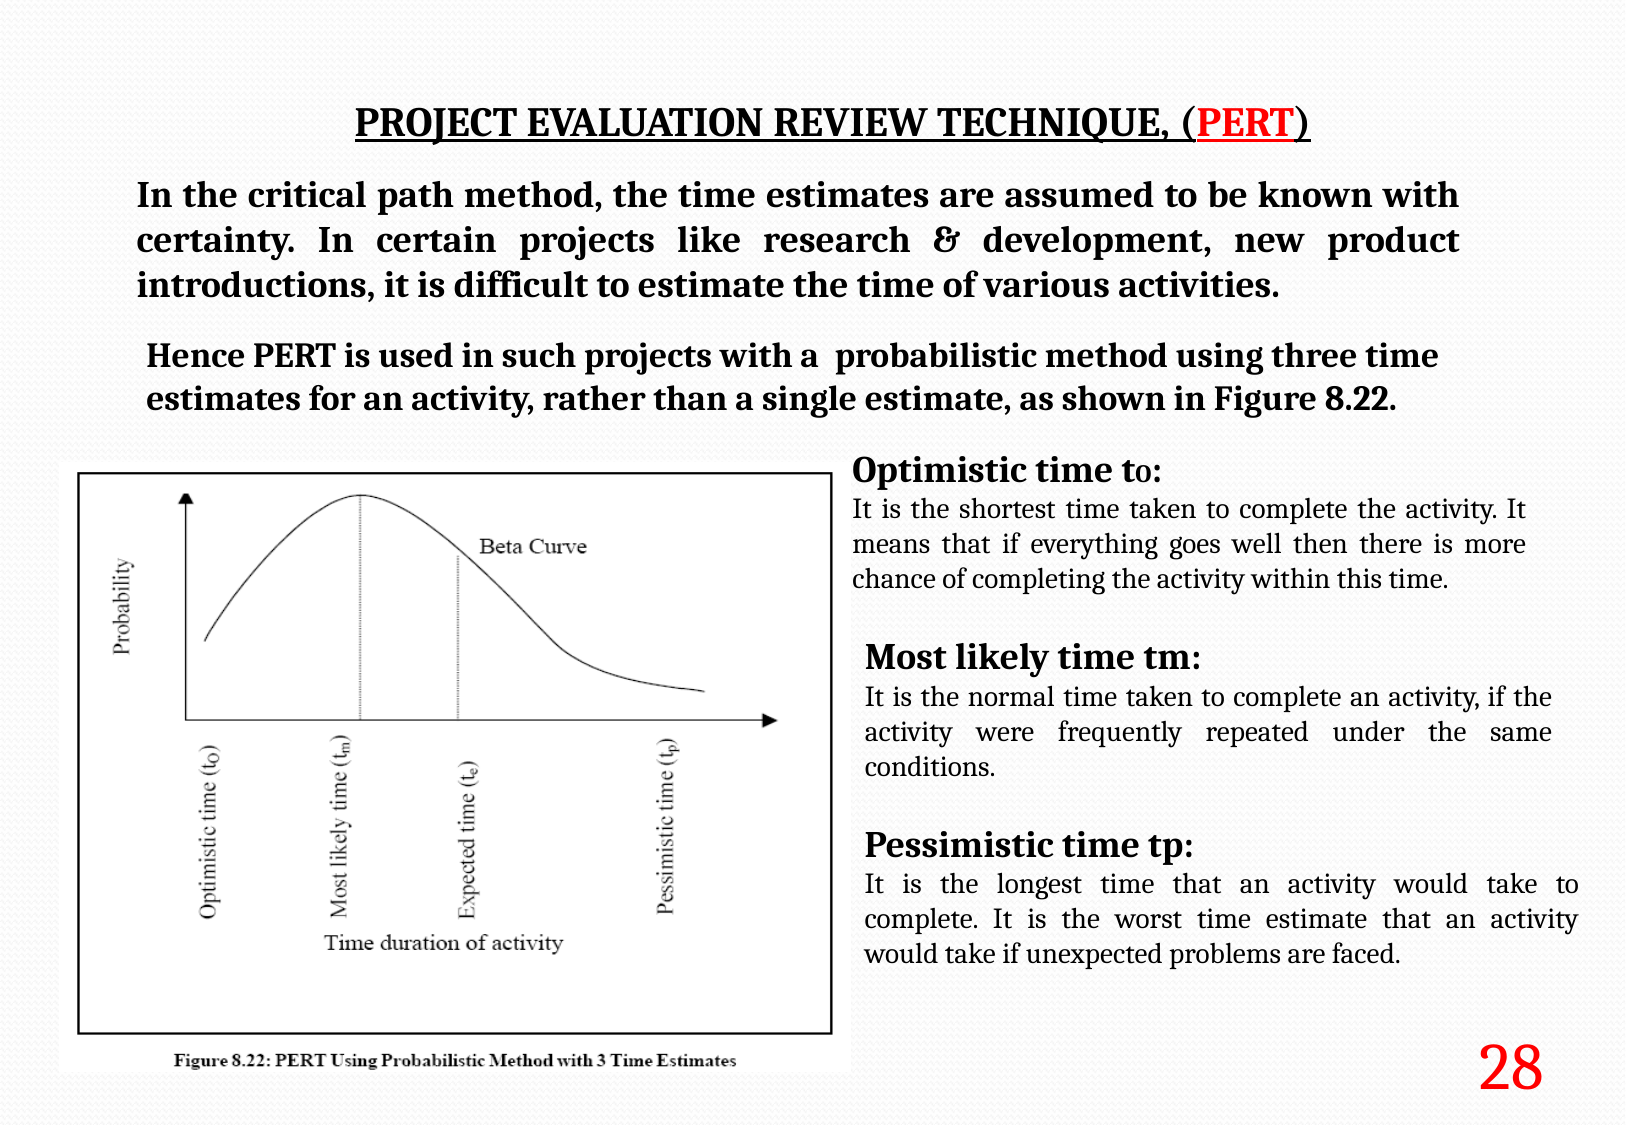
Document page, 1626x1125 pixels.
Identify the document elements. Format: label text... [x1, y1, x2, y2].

text_box Pessimistic time tp: It is the longest time that an activity would take to complete. It is the worst time estimate that an activity would take if unexpected problems are faced. [857, 812, 1595, 978]
picture [59, 462, 851, 1073]
text_box Most likely time tm: It is the normal time taken to complete an activity, if the activity were frequently repeated under the same conditions. [857, 624, 1568, 790]
slide_number 38 [851, 464, 857, 603]
text_box Optimistic time tO: It is the shortest time taken to complete the activity. It means that if everything goes well then there is more chance of completing the activity within this time. [837, 437, 1542, 603]
text_box In the critical path method, the time estimates are assumed to be known with certainty. In certain projects like research & development, new product introductions, it is difficult to estimate the time of various activities. [121, 162, 1477, 313]
text_box PROJECT EVALUATION REVIEW TECHNIQUE, (PERT) [121, 87, 1544, 153]
slide_number 28 [1408, 1042, 1544, 1103]
text_box Hence PERT is used in such projects with a probabilistic method using three time estimates for an activity, rather than a single estimate, as shown in Figure 8.22. [131, 324, 1463, 425]
